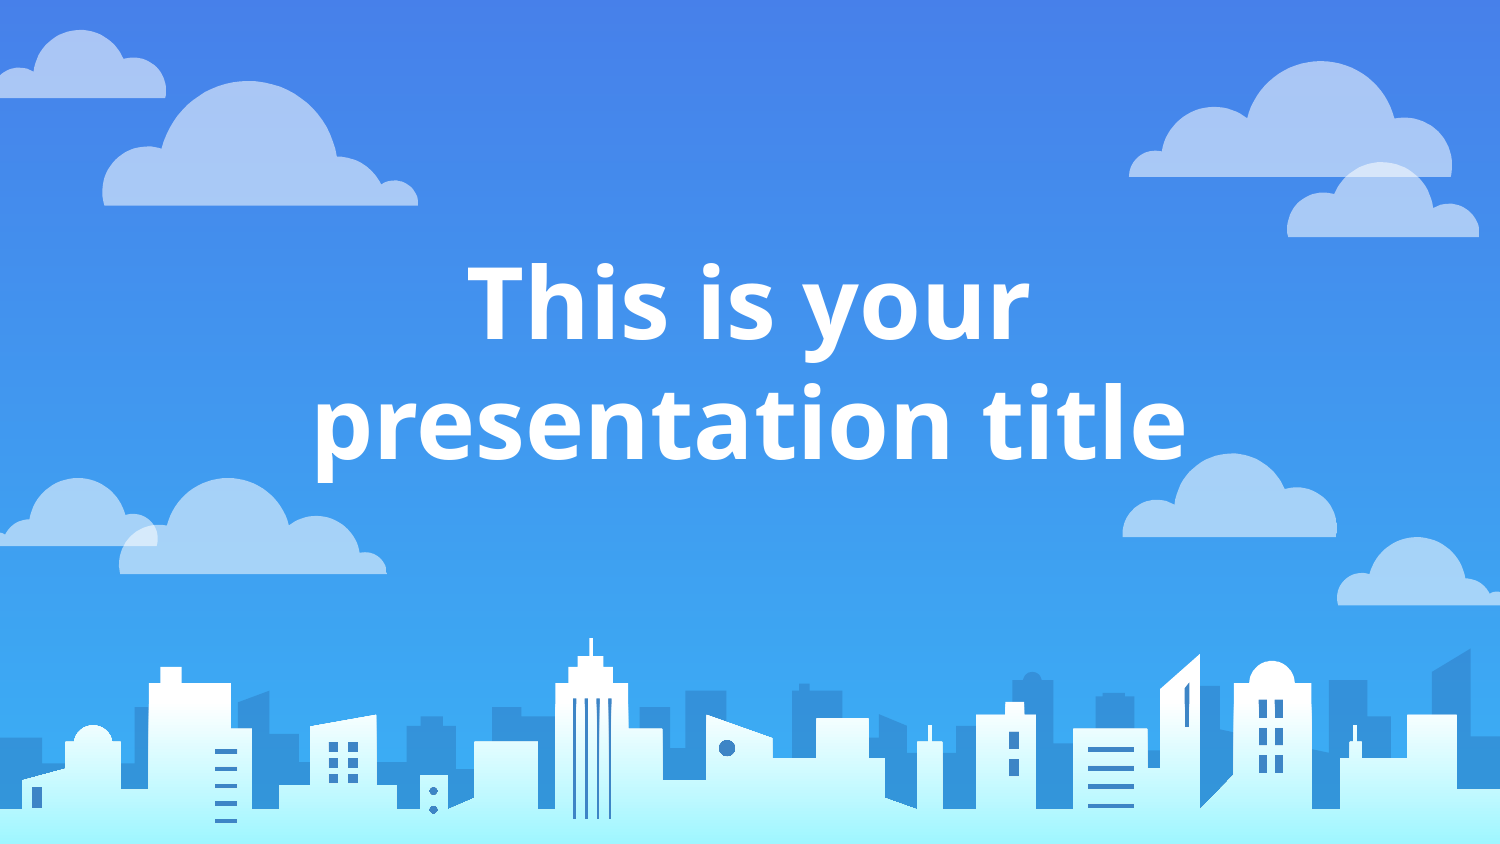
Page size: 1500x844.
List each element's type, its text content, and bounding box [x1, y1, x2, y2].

title This is your presentation title [212, 0, 1288, 719]
